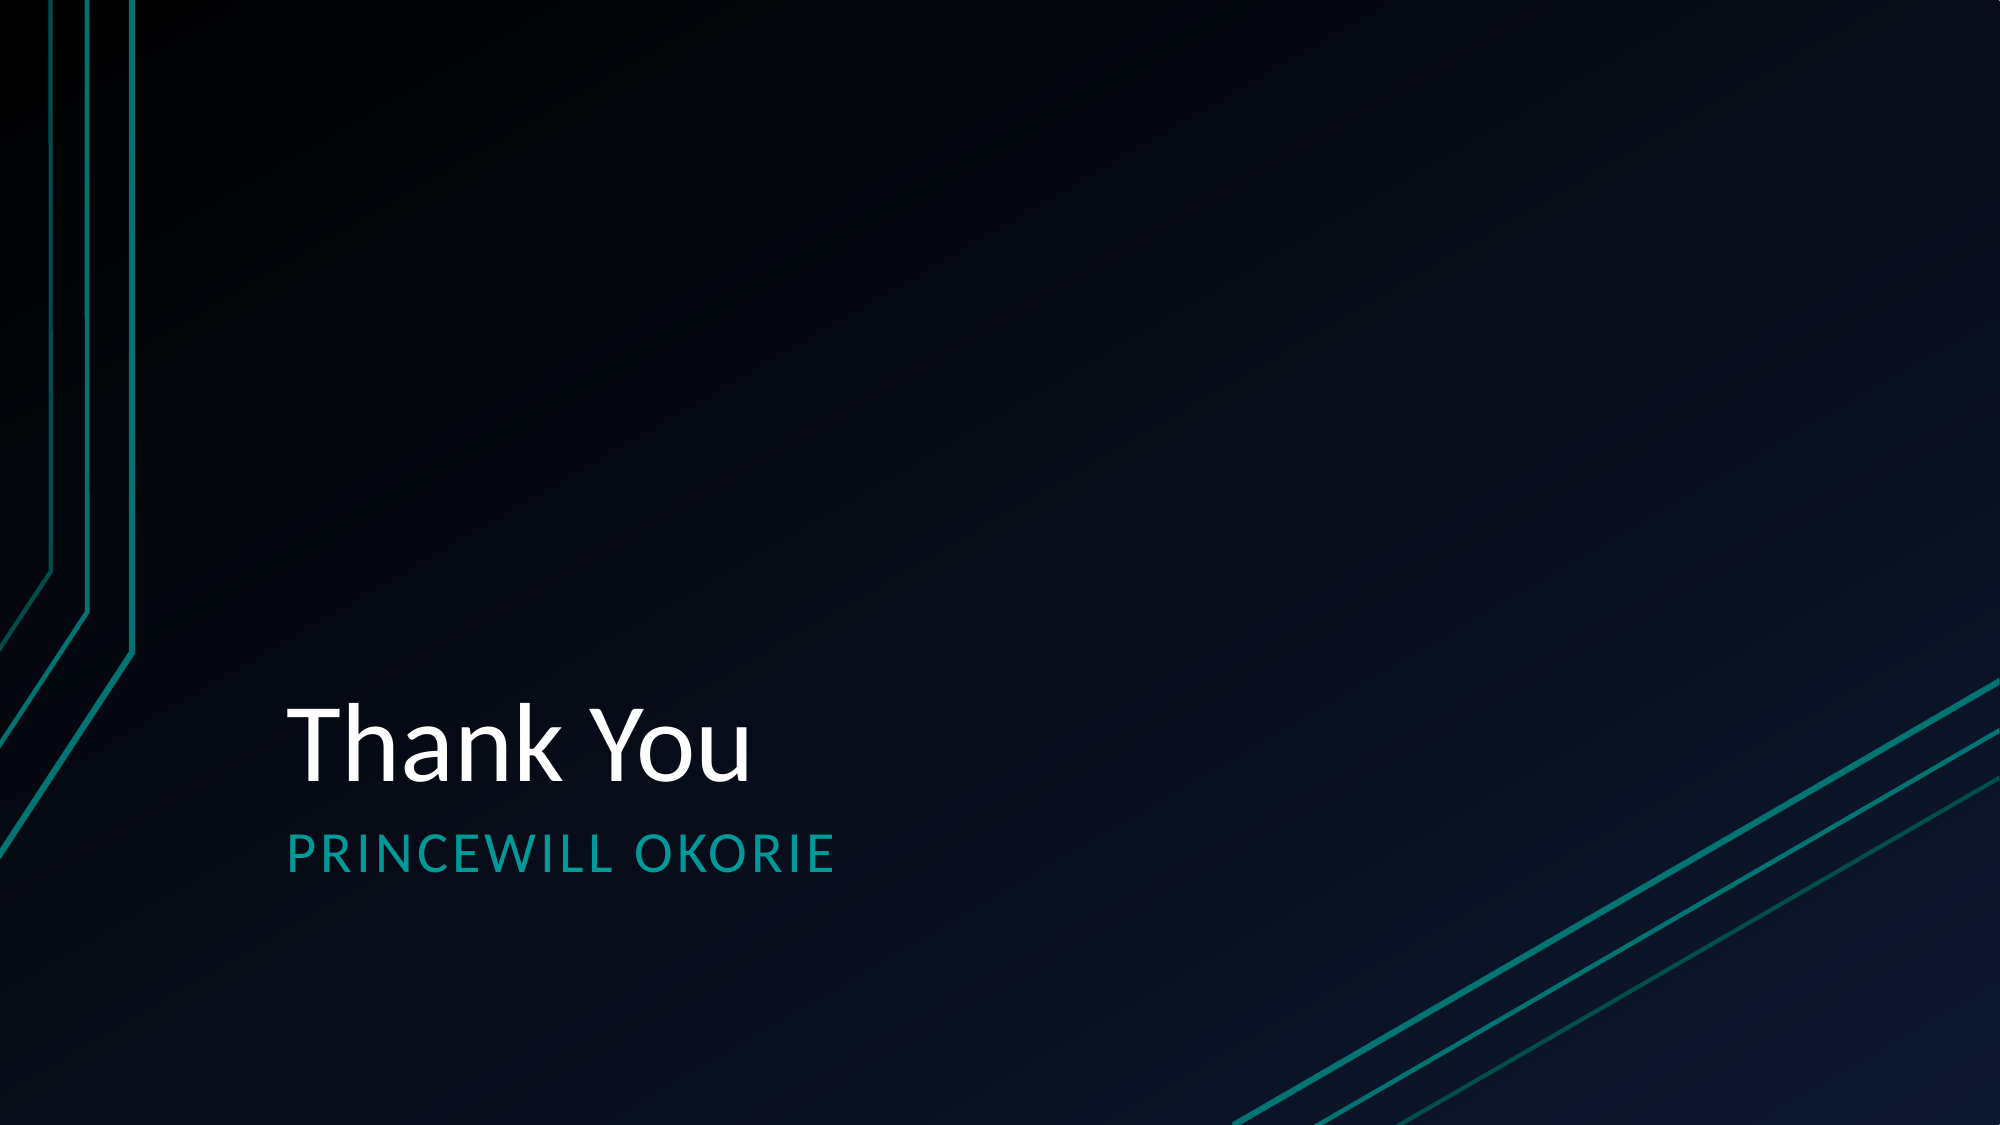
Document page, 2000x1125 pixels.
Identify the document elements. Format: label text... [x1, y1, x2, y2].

title Thank You [266, 362, 1733, 816]
list Princewill okorie [266, 812, 1427, 1013]
